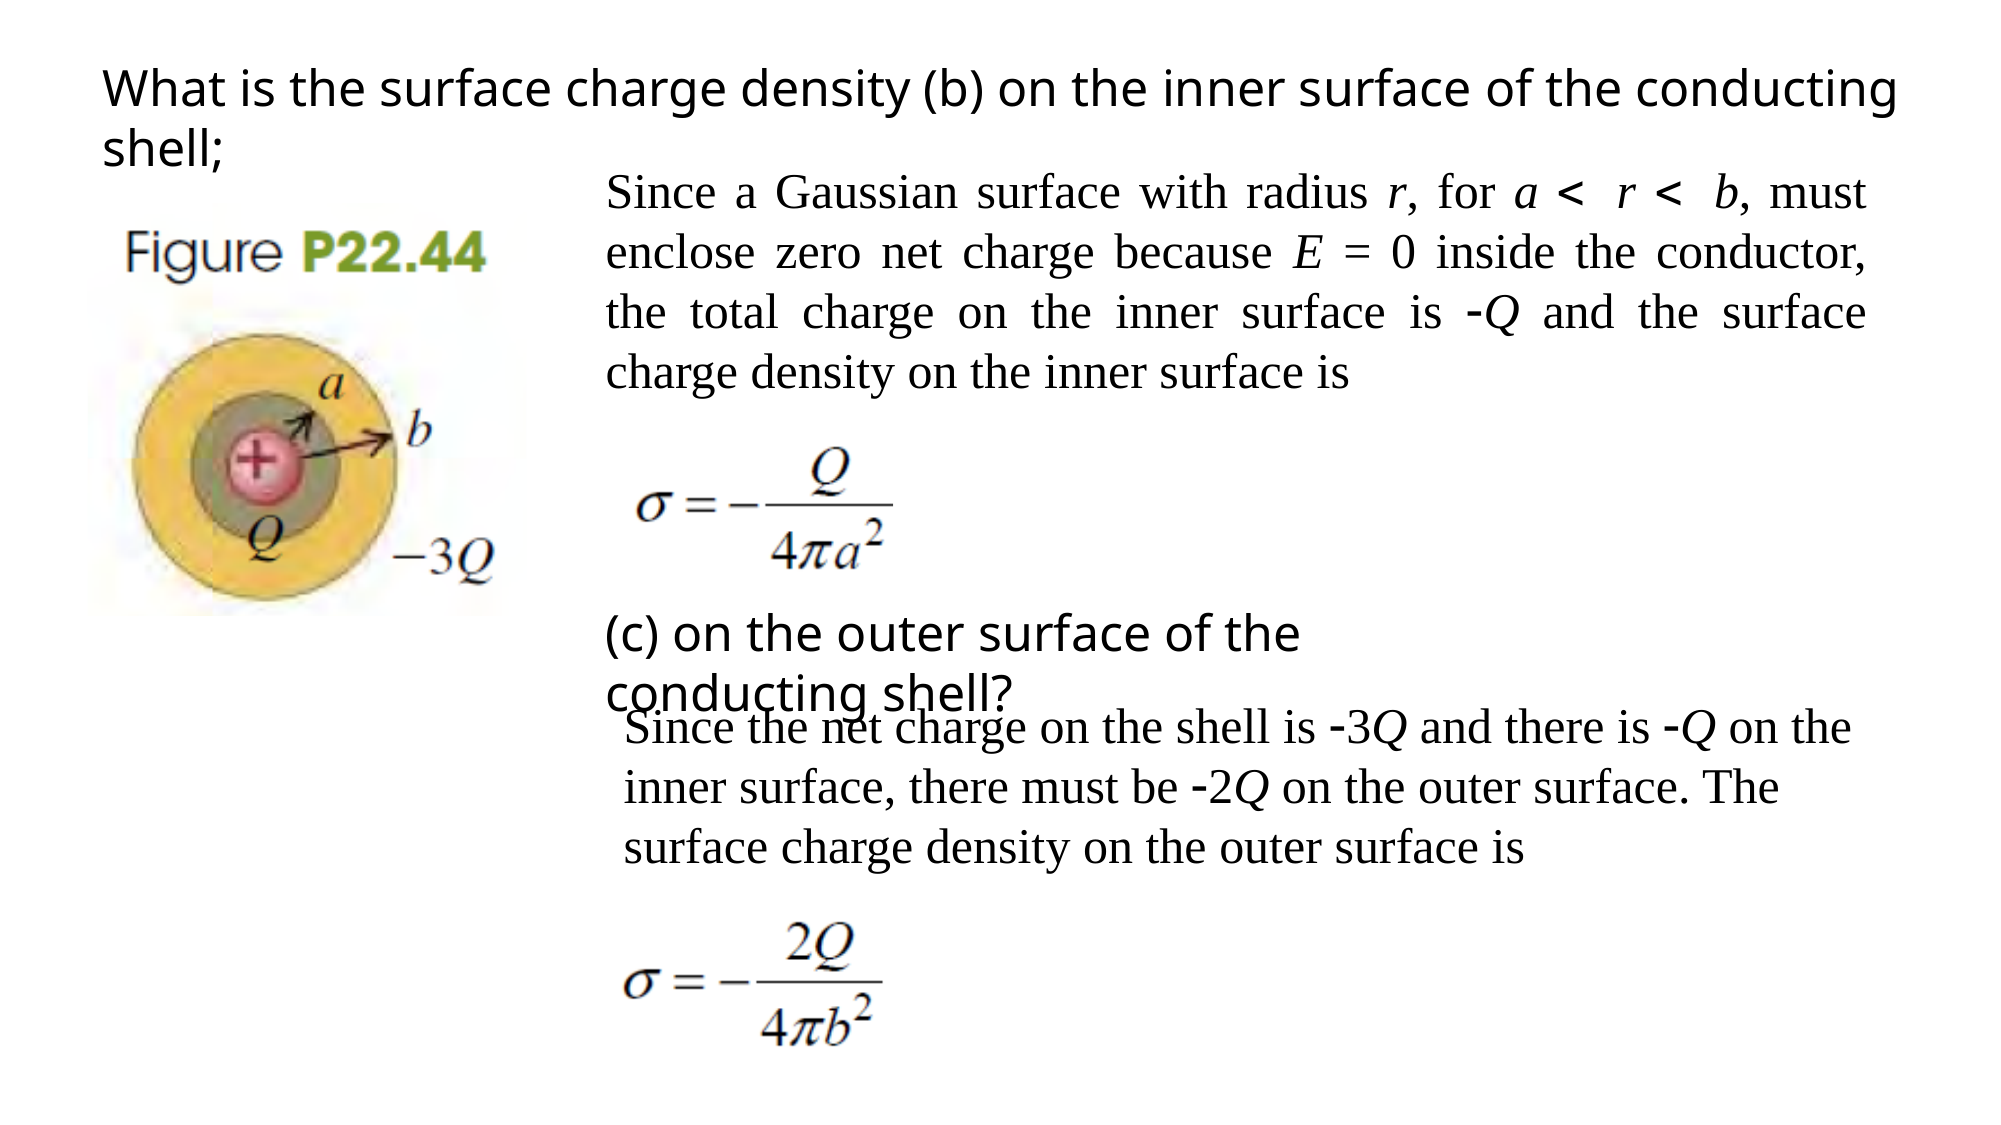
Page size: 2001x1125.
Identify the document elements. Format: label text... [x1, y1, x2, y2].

picture [609, 905, 885, 1057]
text_box (c) on the outer surface of the conducting shell? [590, 594, 1591, 730]
picture [624, 420, 894, 583]
text_box What is the surface charge density (b) on the inner surface of the conducting shell; [87, 49, 1928, 184]
text_box Since the net charge on the shell is -3Q and there is -Q on the inner surface, there must be -2Q on the outer surface. The surface charge density on the outer surface is [609, 686, 1882, 882]
text_box Since a Gaussian surface with radius r, for a < r < b, must enclose zero net charge because E = 0 inside the conductor, the total charge on the inner surface is -Q and the surface charge density on the inner surface is [590, 151, 1882, 407]
picture [87, 202, 527, 616]
